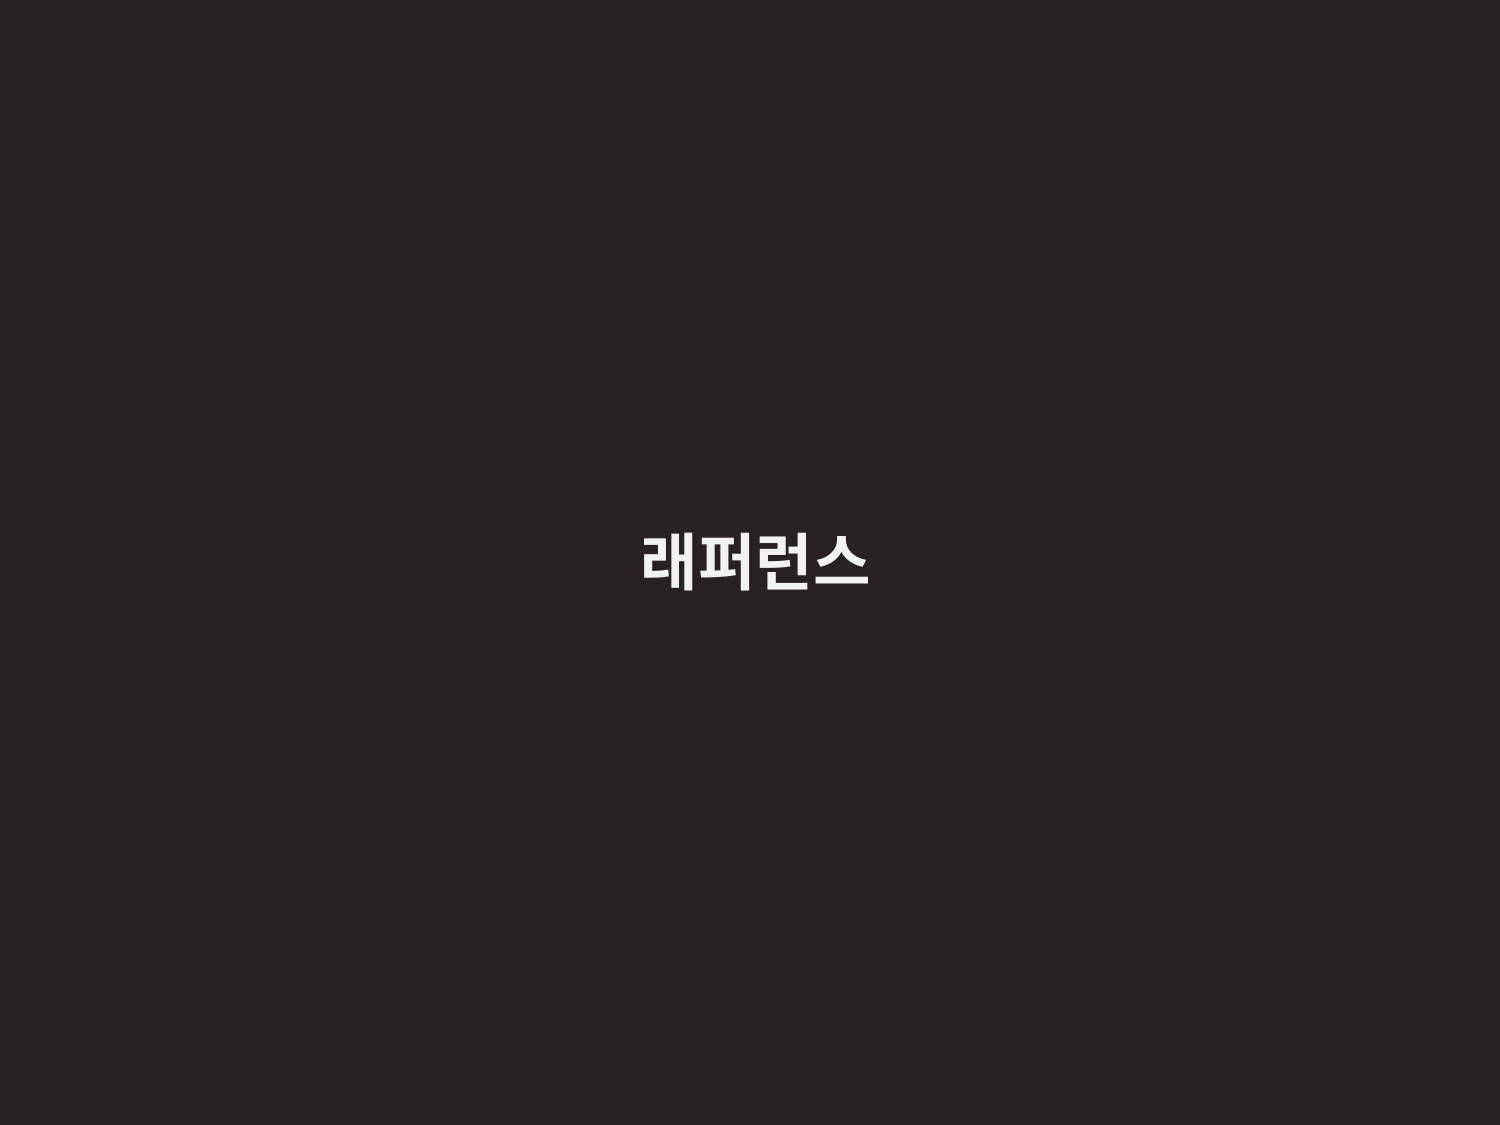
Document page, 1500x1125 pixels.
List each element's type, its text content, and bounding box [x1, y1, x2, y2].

text_box 래퍼런스 [410, 515, 1102, 606]
